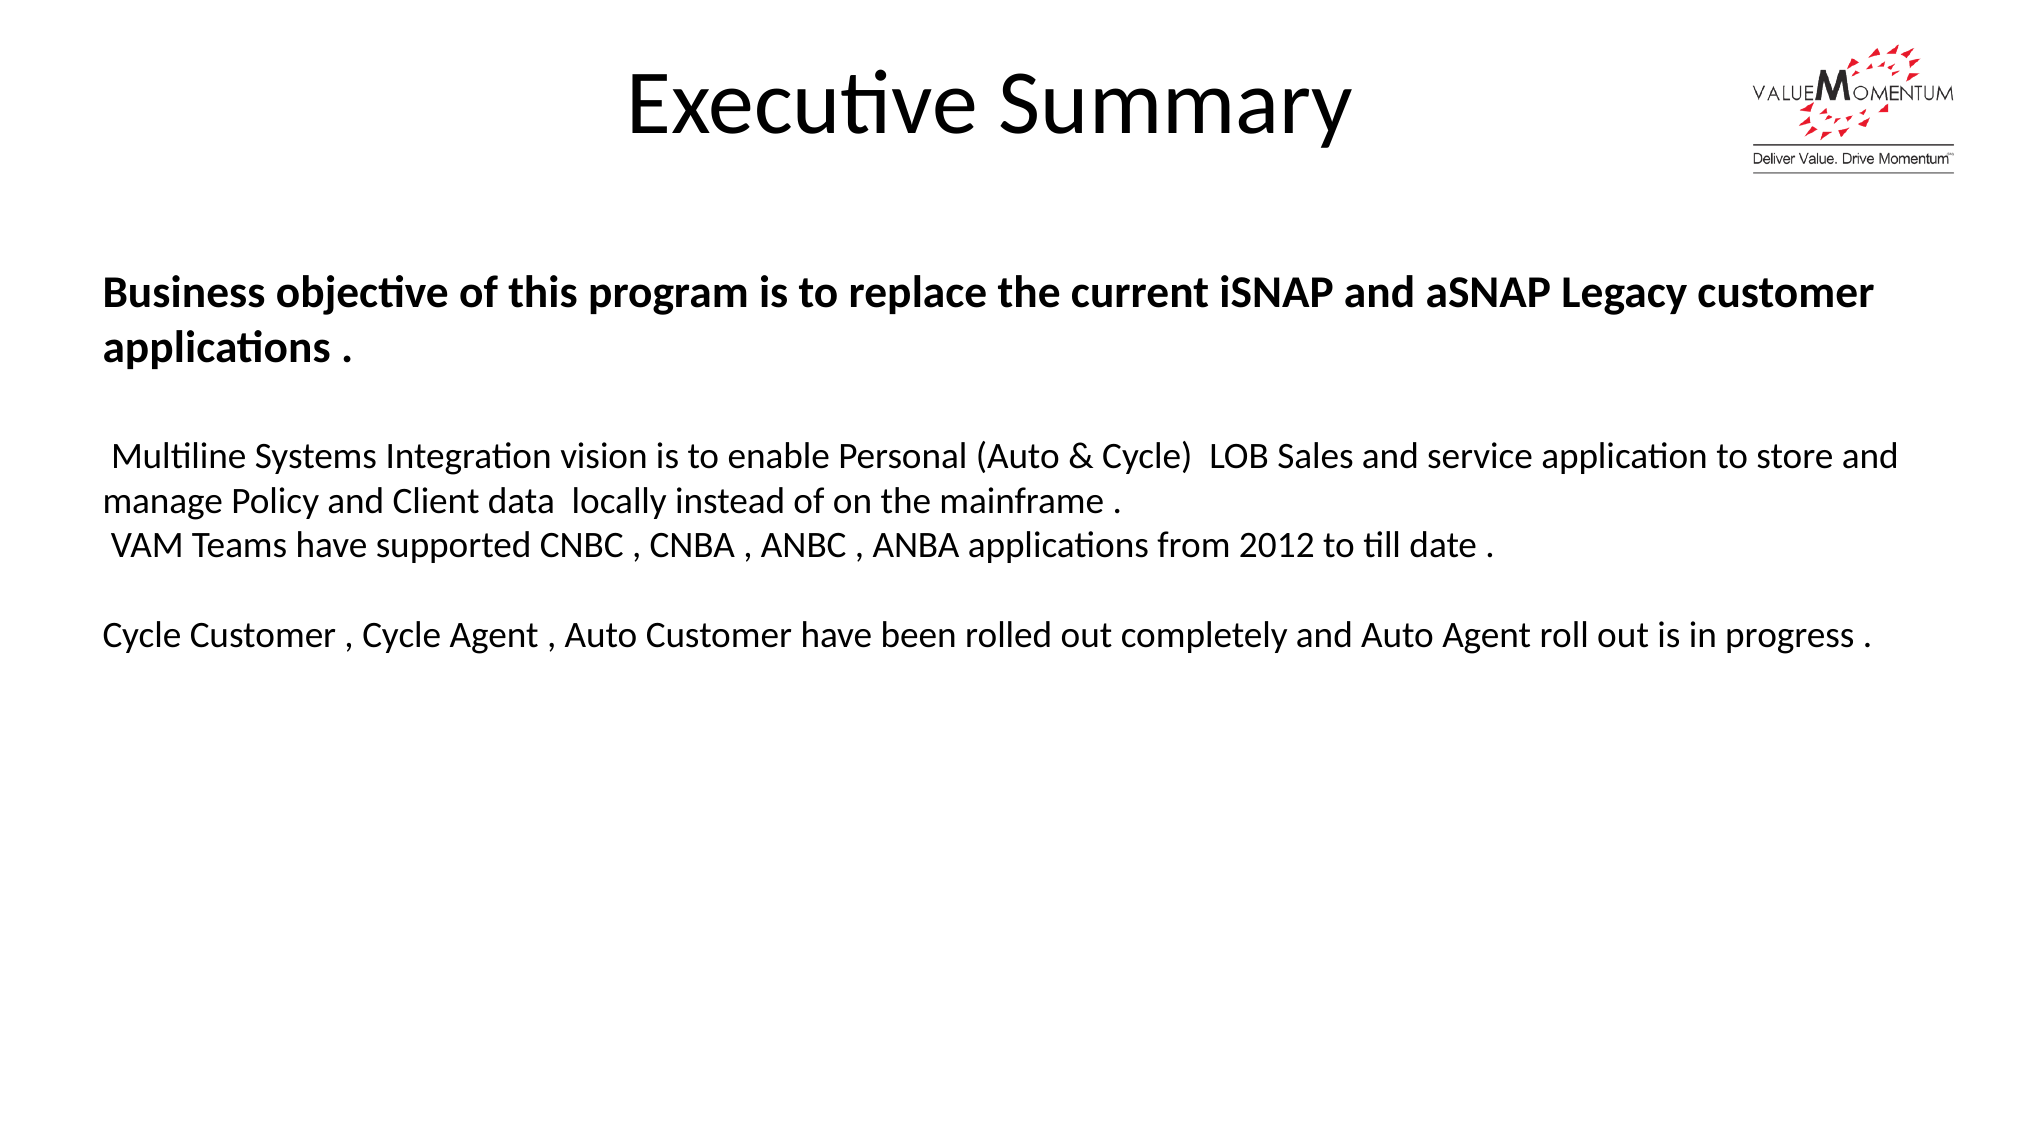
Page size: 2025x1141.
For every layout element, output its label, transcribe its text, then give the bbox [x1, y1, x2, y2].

picture [1738, 34, 1968, 183]
title Executive Summary [87, 32, 1894, 152]
text_box Business objective of this program is to replace the current iSNAP and aSNAP Legacy customer applications . Multiline Systems Integration vision is to enable Personal (Auto & Cycle) LOB Sales and service application to store and manage Policy and Client data locally instead of on the mainframe . VAM Teams have supported CNBC , CNBA , ANBC , ANBA applications from 2012 to till date . Cycle Customer , Cycle Agent , Auto Customer have been rolled out completely and Auto Agent roll out is in progress . [84, 253, 1924, 708]
